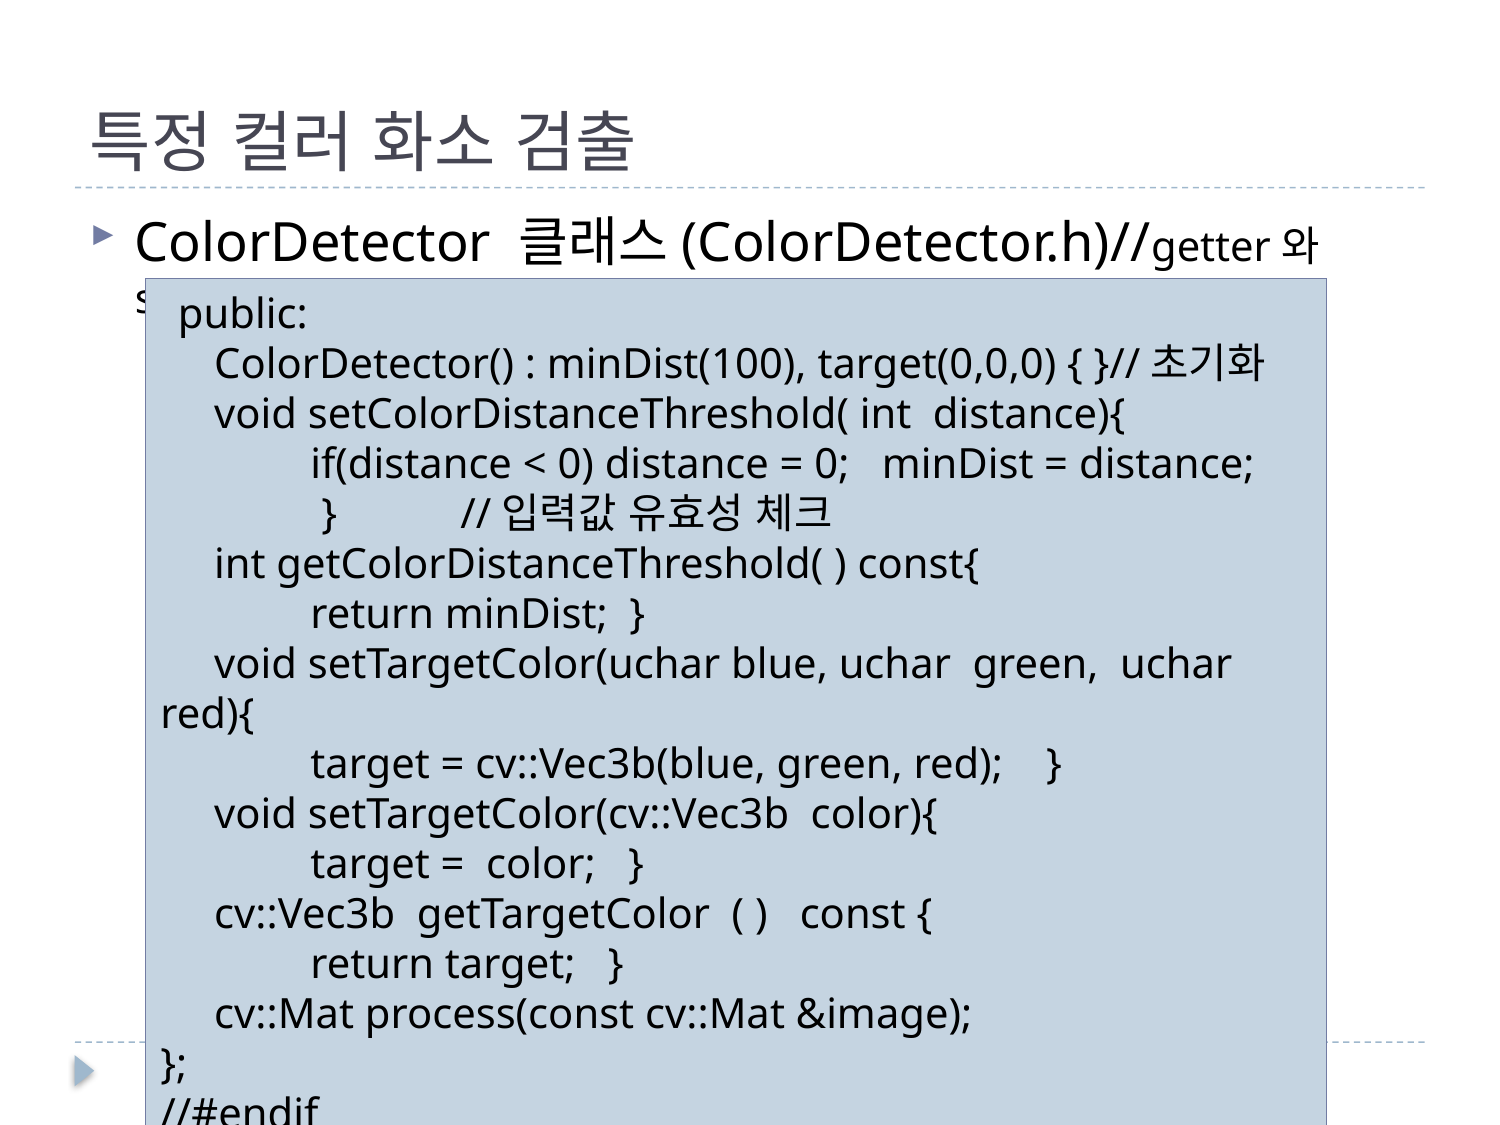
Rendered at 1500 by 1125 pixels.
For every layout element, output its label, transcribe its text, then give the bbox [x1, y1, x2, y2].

title 특정 컬러 화소 검출 [75, 24, 1425, 188]
text_box public: ColorDetector() : minDist(100), target(0,0,0) { }//초기화 void setColorDistanceThreshold( int distance){ if(distance < 0) distance = 0; minDist = distance; } //입력값 유효성 체크 int getColorDistanceThreshold( ) const{ return minDist; } void setTargetColor(uchar blue, uchar green, uchar red){ target = cv::Vec3b(blue, green, red); } void setTargetColor(cv::Vec3b color){ target = color; } cv::Vec3b getTargetColor ( ) const { return target; } cv::Mat process(const cv::Mat &image); }; //#endif [145, 278, 1327, 1125]
list ColorDetector 클래스(ColorDetector.h)//getter와 setter [75, 200, 1425, 1010]
